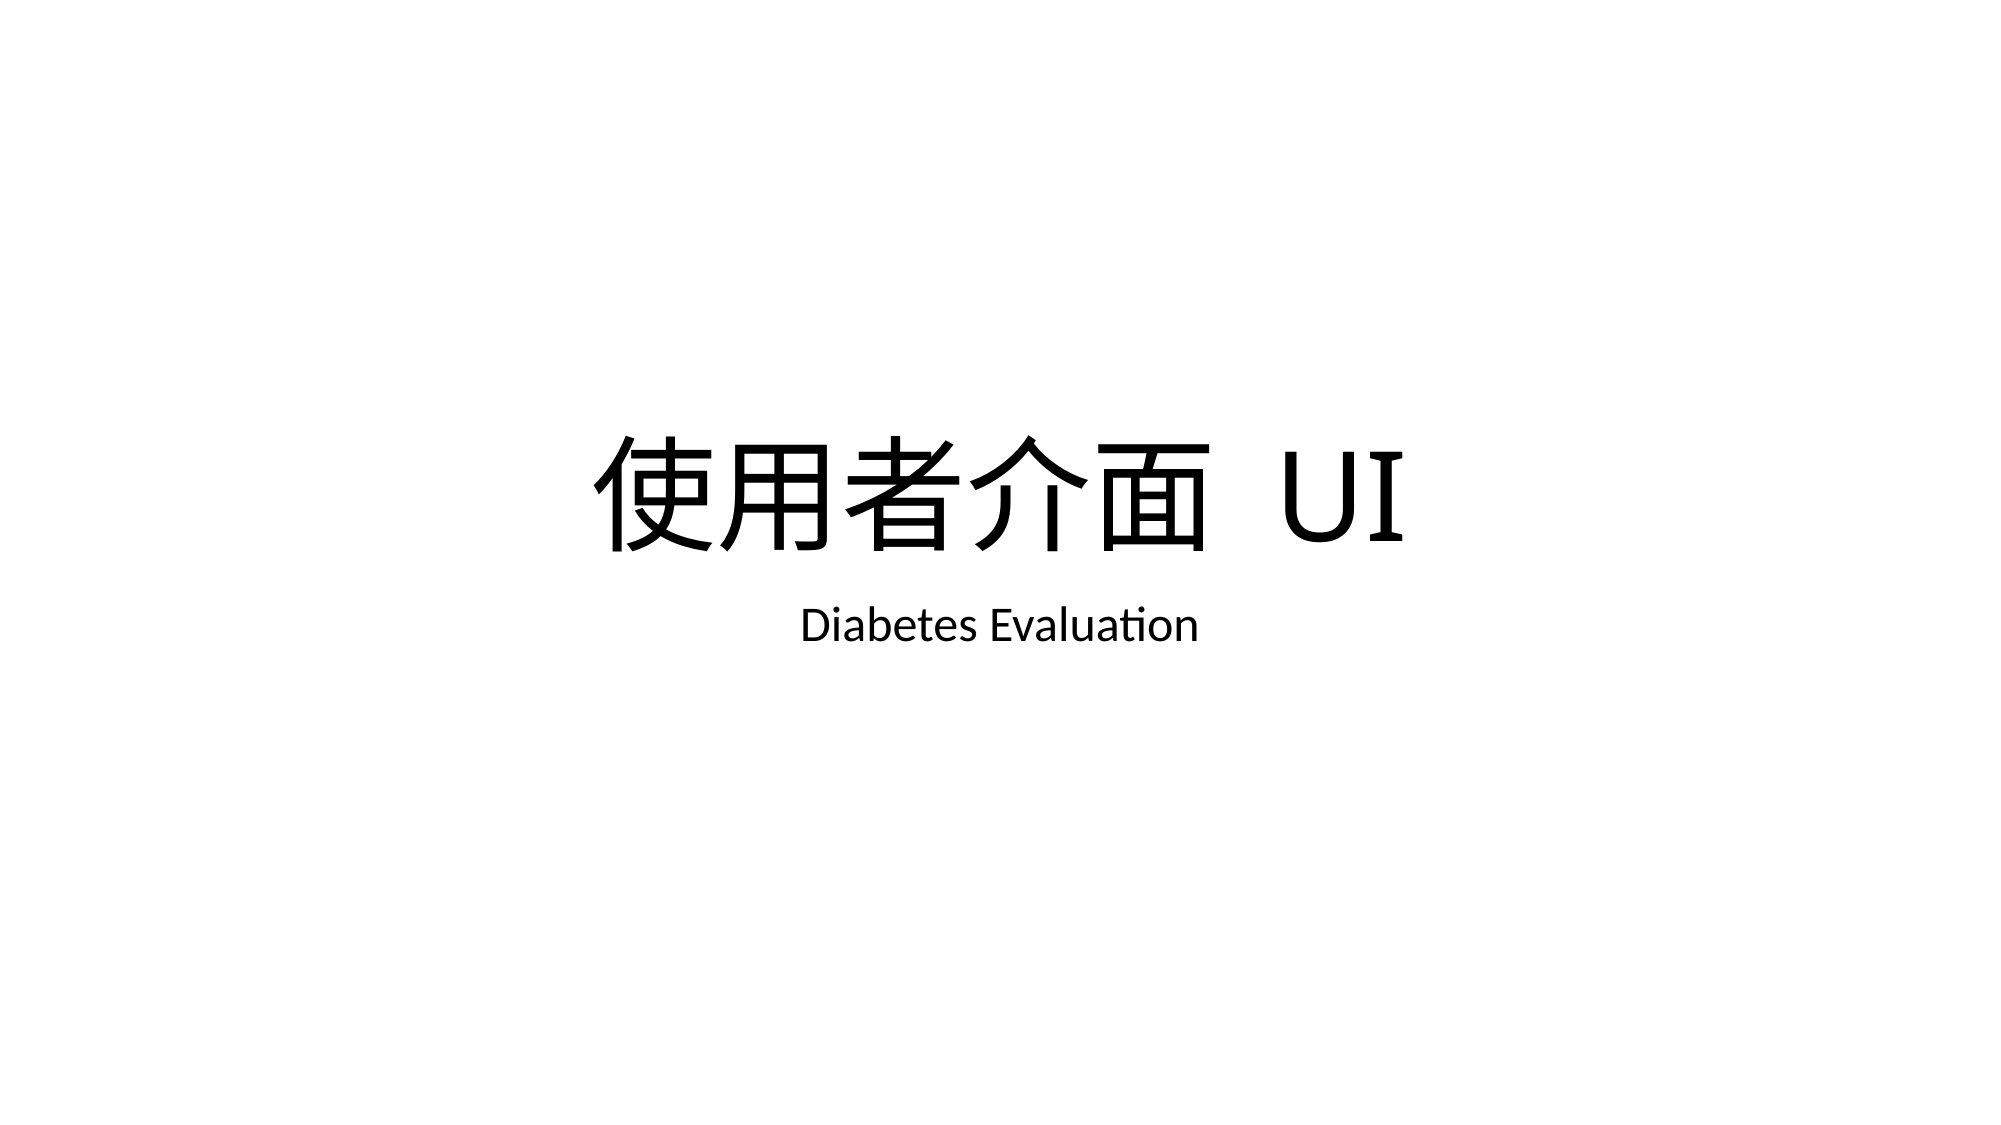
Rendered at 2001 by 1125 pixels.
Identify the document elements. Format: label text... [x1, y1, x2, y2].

subtitle Diabetes Evaluation [249, 590, 1750, 863]
title 使用者介面 UI [249, 184, 1750, 576]
